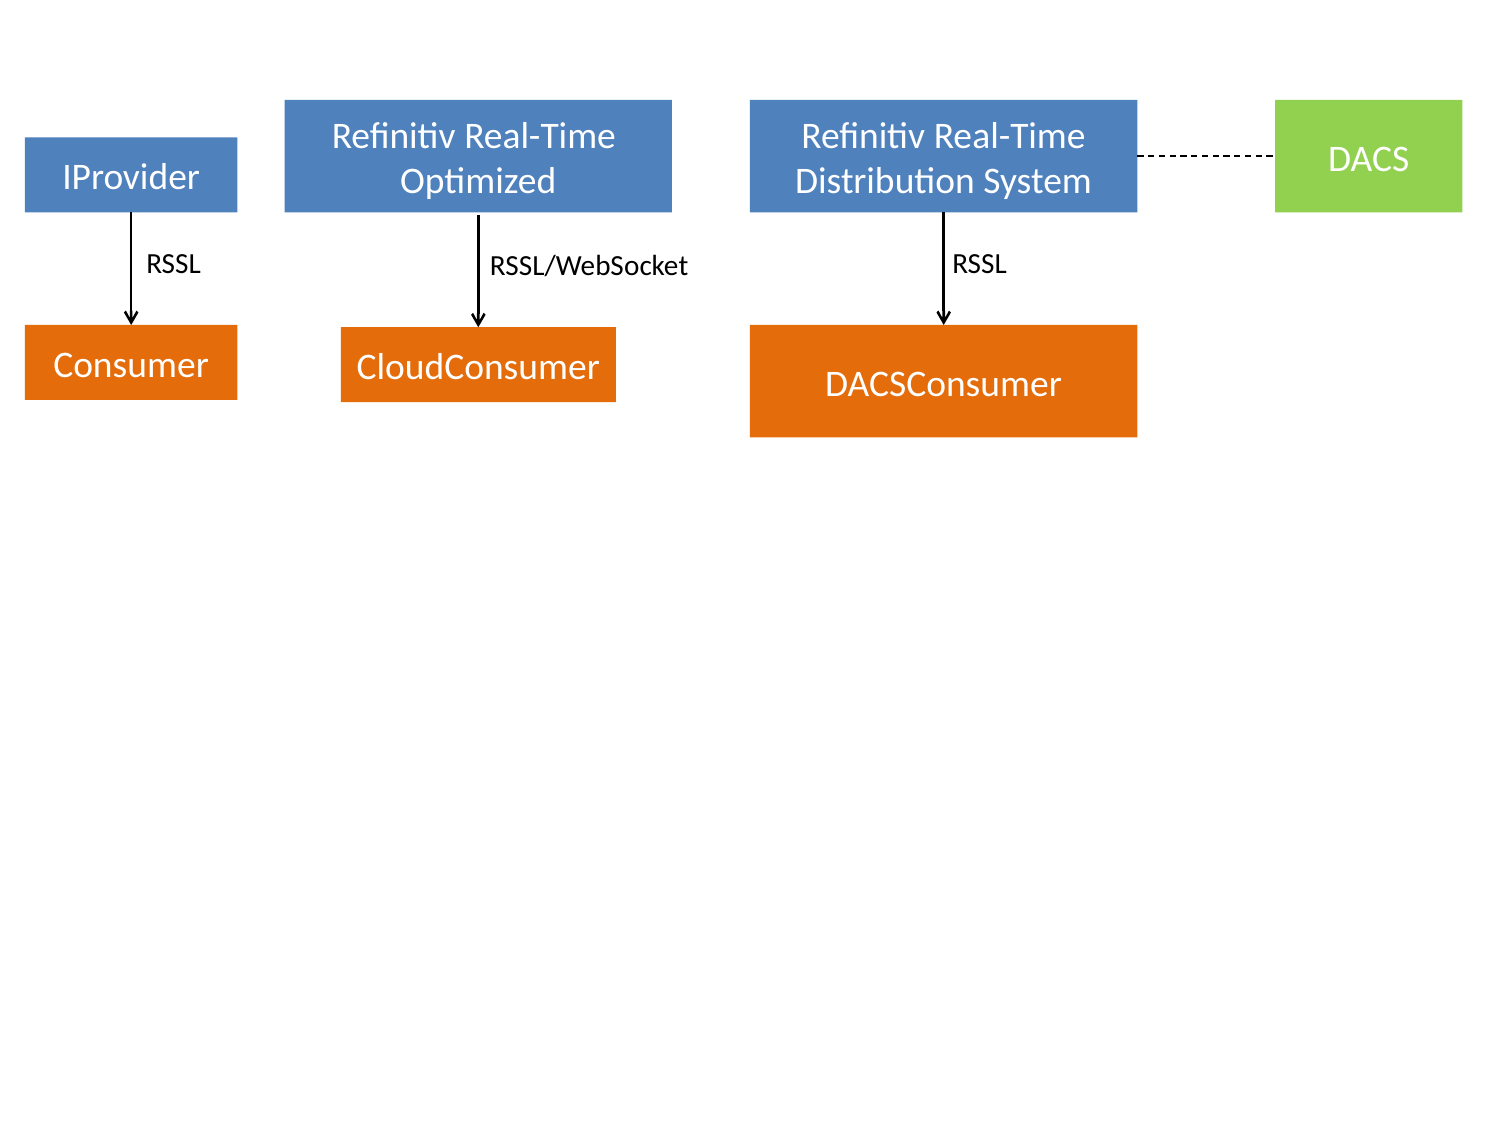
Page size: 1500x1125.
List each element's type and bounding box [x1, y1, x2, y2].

text_box [24, 137, 238, 401]
text_box [749, 99, 1463, 438]
text_box [284, 99, 710, 403]
